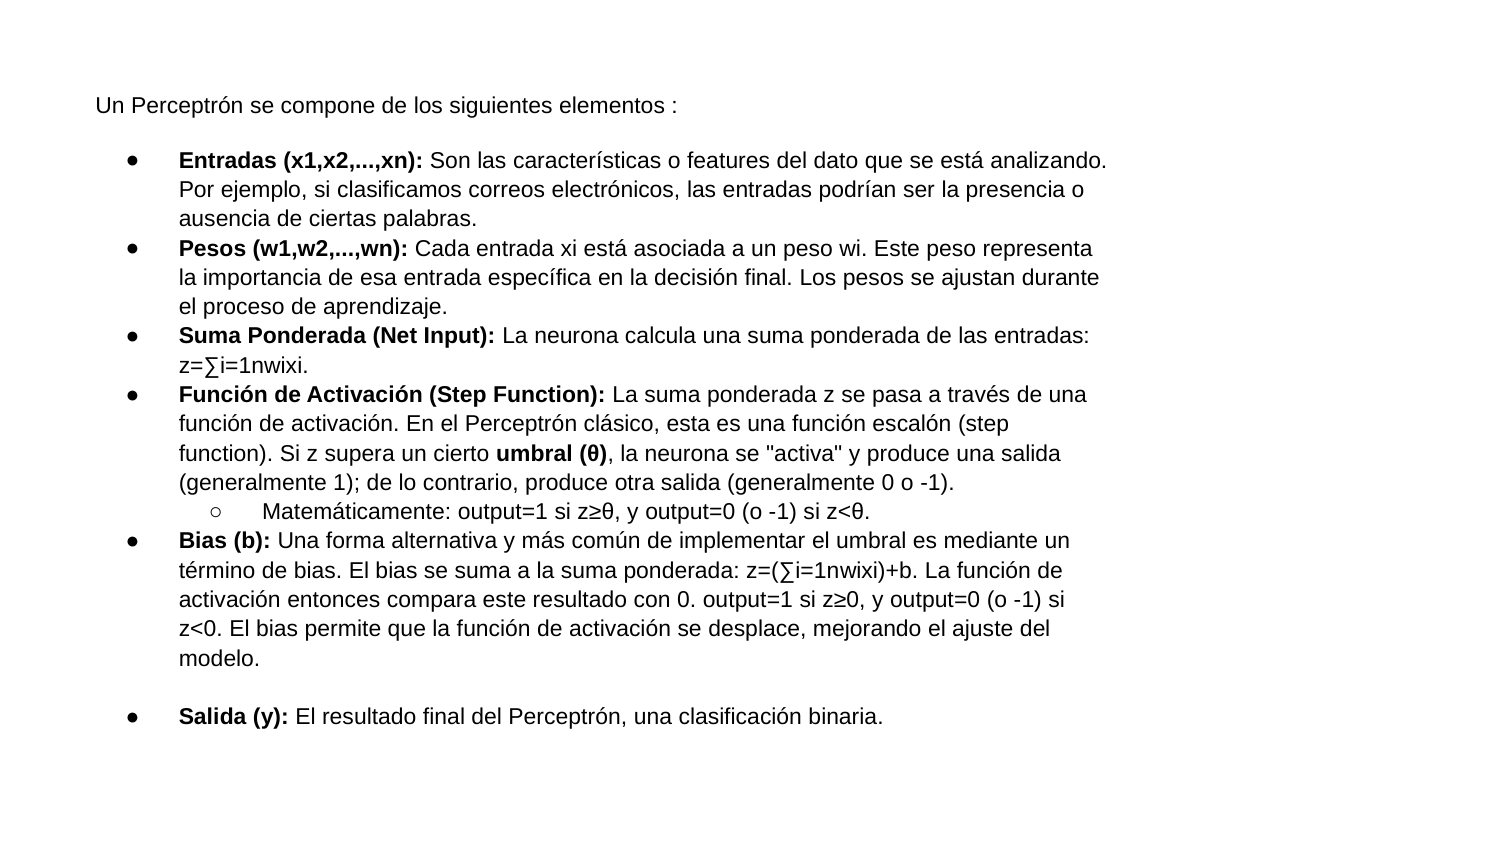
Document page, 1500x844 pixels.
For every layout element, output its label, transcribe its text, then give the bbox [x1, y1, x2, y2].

title Un Perceptrón se compone de los siguientes elementos : Entradas (x1​,x2​,...,xn​): Son las características o features del dato que se está analizando. Por ejemplo, si clasificamos correos electrónicos, las entradas podrían ser la presencia o ausencia de ciertas palabras. Pesos (w1​,w2​,...,wn​): Cada entrada xi​ está asociada a un peso wi​. Este peso representa la importancia de esa entrada específica en la decisión final. Los pesos se ajustan durante el proceso de aprendizaje. Suma Ponderada (Net Input): La neurona calcula una suma ponderada de las entradas: z=∑i=1n​wi​xi​. Función de Activación (Step Function): La suma ponderada z se pasa a través de una función de activación. En el Perceptrón clásico, esta es una función escalón (step function). Si z supera un cierto umbral (θ), la neurona se "activa" y produce una salida (generalmente 1); de lo contrario, produce otra salida (generalmente 0 o -1). Matemáticamente: output=1 si z≥θ, y output=0 (o -1) si z<θ. Bias (b): Una forma alternativa y más común de implementar el umbral es mediante un término de bias. El bias se suma a la suma ponderada: z=(∑i=1n​wi​xi​)+b. La función de activación entonces compara este resultado con 0. output=1 si z≥0, y output=0 (o -1) si z<0. El bias permite que la función de activación se desplace, mejorando el ajuste del modelo. Salida (y): El resultado final del Perceptrón, una clasificación binaria. [80, 73, 1125, 745]
